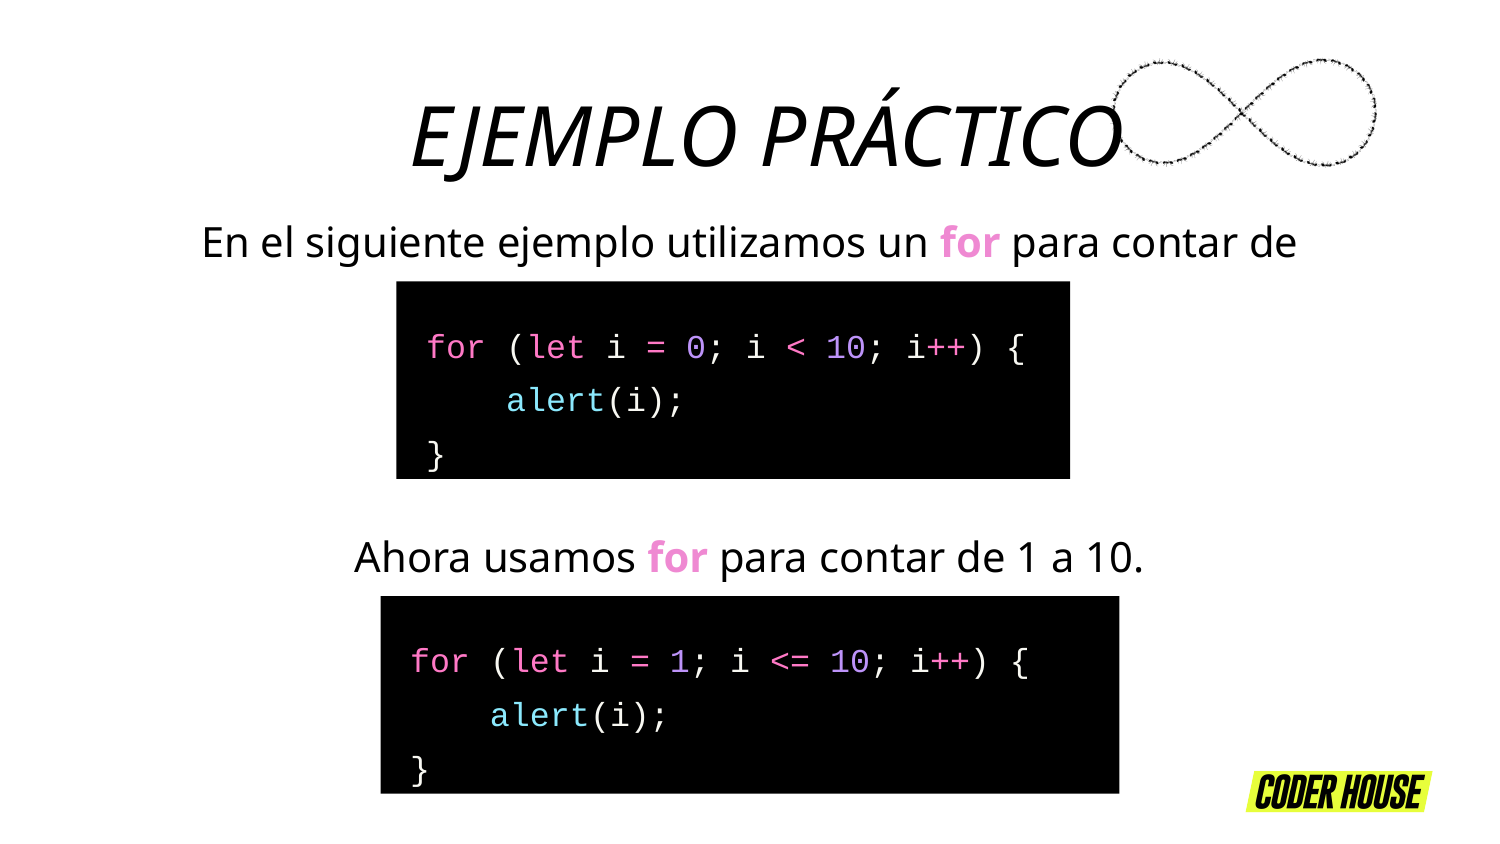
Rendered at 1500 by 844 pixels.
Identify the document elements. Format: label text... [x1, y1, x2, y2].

text_box Ahora usamos for para contar de 1 a 10. [170, 508, 1330, 597]
text_box for (let i = 1; i <= 10; i++) { alert(i); } [380, 596, 1120, 794]
text_box EJEMPLO PRÁCTICO [162, 51, 1372, 215]
text_box En el siguiente ejemplo utilizamos un for para contar de 0 a 9. [170, 193, 1330, 282]
text_box for (let i = 0; i < 10; i++) { alert(i); } [396, 282, 1071, 479]
picture [1109, 45, 1378, 180]
picture [1241, 764, 1437, 819]
